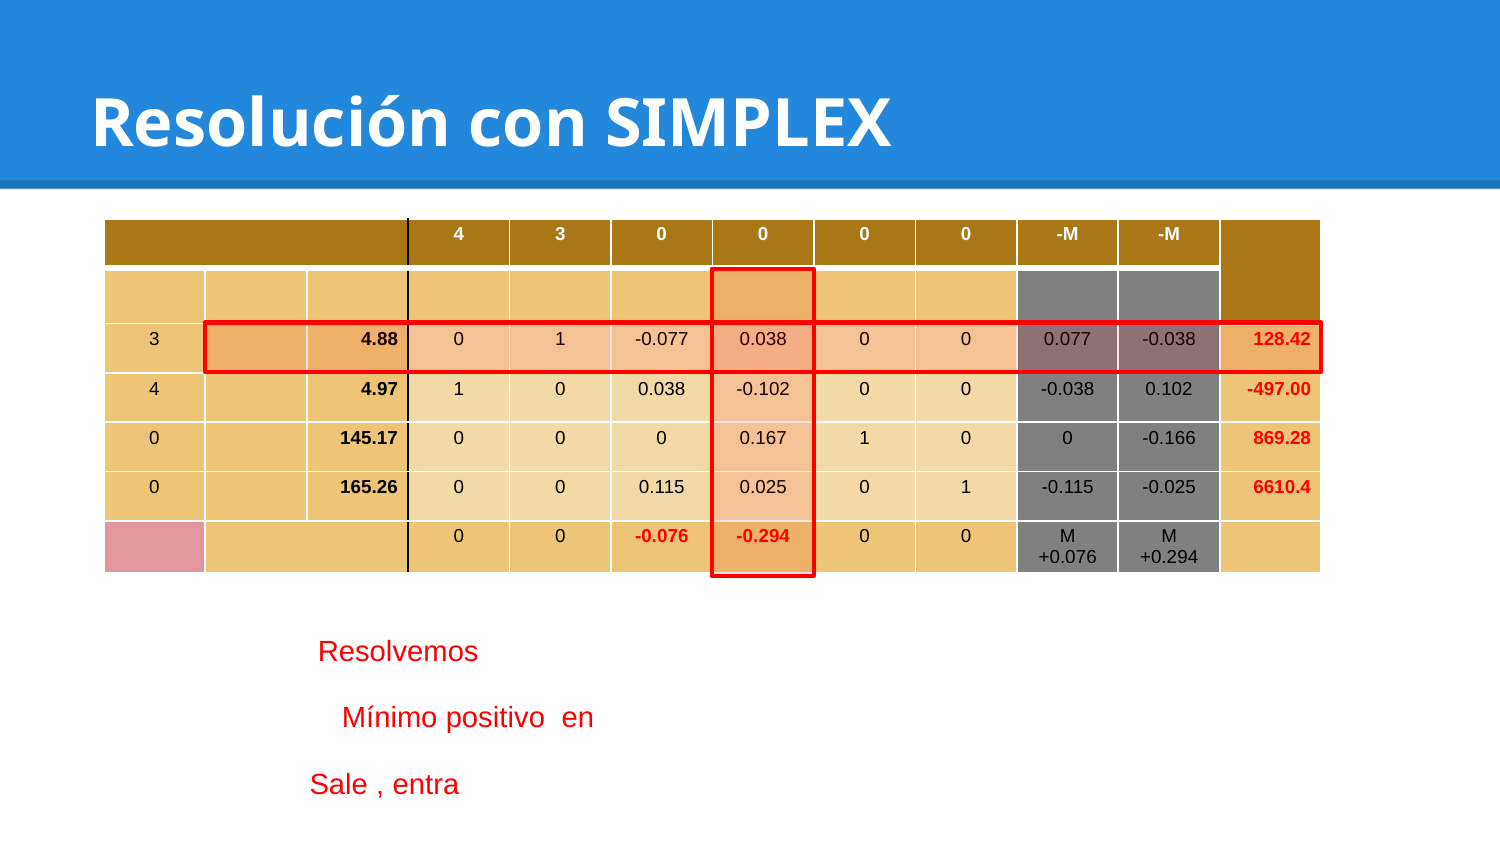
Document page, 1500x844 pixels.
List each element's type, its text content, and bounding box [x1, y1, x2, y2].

text_box [203, 320, 710, 374]
title Resolución con SIMPLEX [75, 33, 1425, 175]
text_box [816, 320, 1323, 374]
text_box [710, 267, 816, 578]
